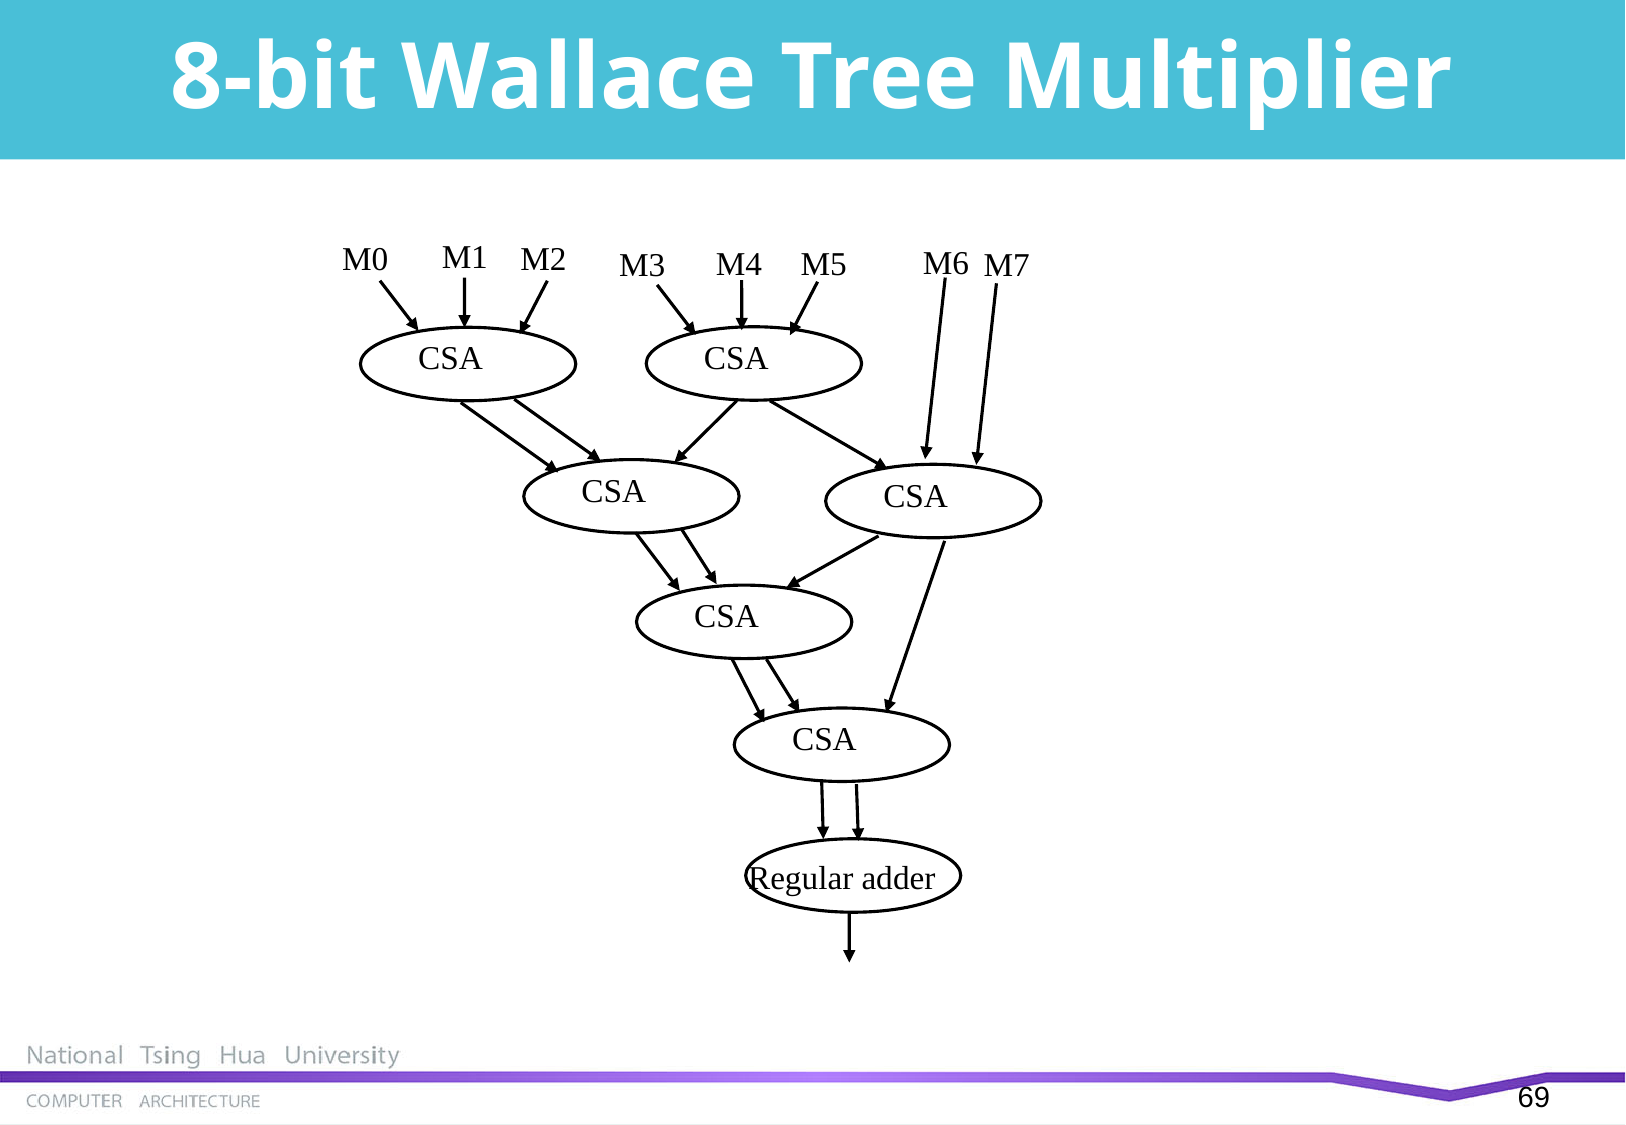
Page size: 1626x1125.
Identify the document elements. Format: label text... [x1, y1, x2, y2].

title 8-bit Wallace Tree Multiplier [121, 6, 1504, 155]
picture [0, 0, 1626, 1125]
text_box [326, 228, 1046, 963]
slide_number 68 [1226, 1058, 1566, 1125]
